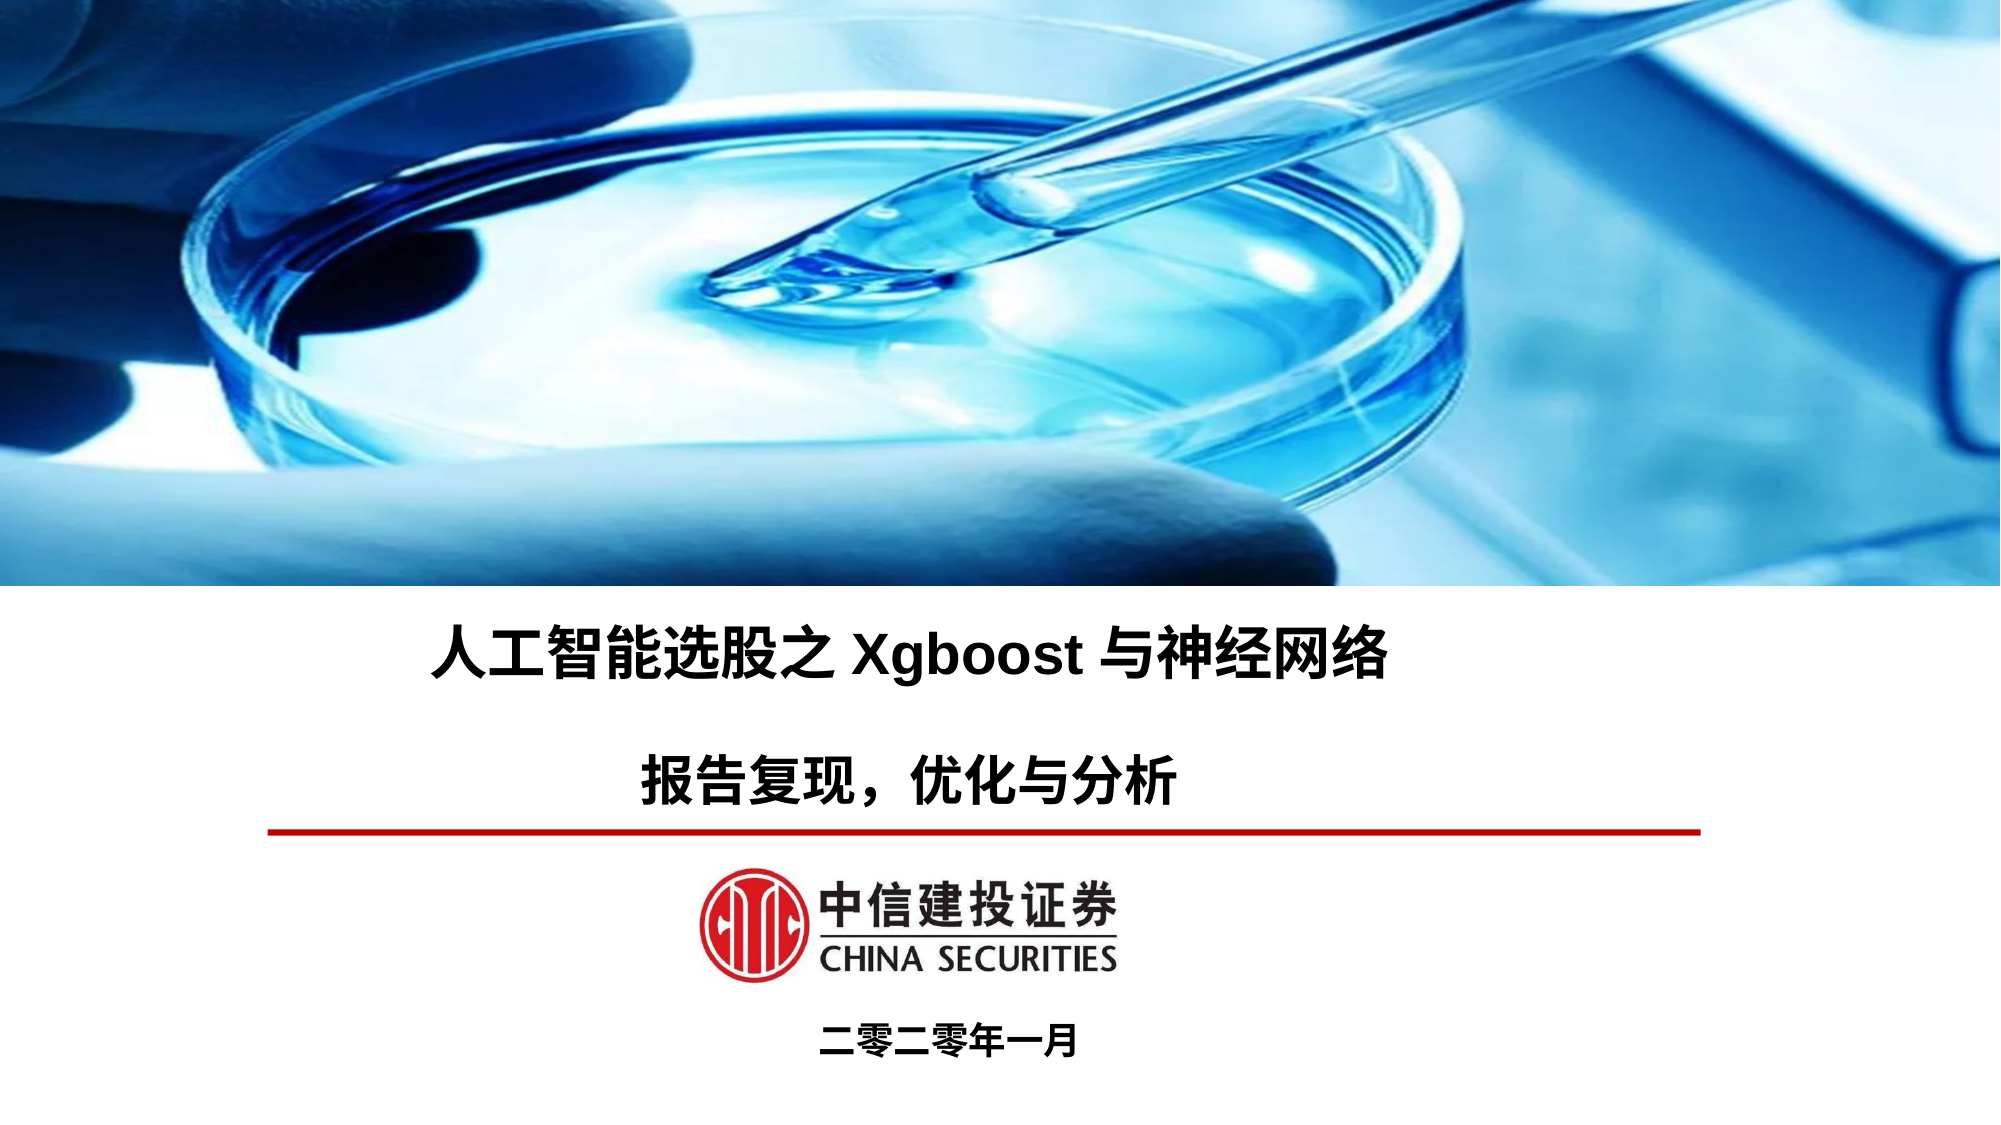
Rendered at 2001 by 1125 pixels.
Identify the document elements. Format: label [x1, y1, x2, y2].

picture [0, 0, 2000, 586]
picture [697, 849, 1122, 985]
